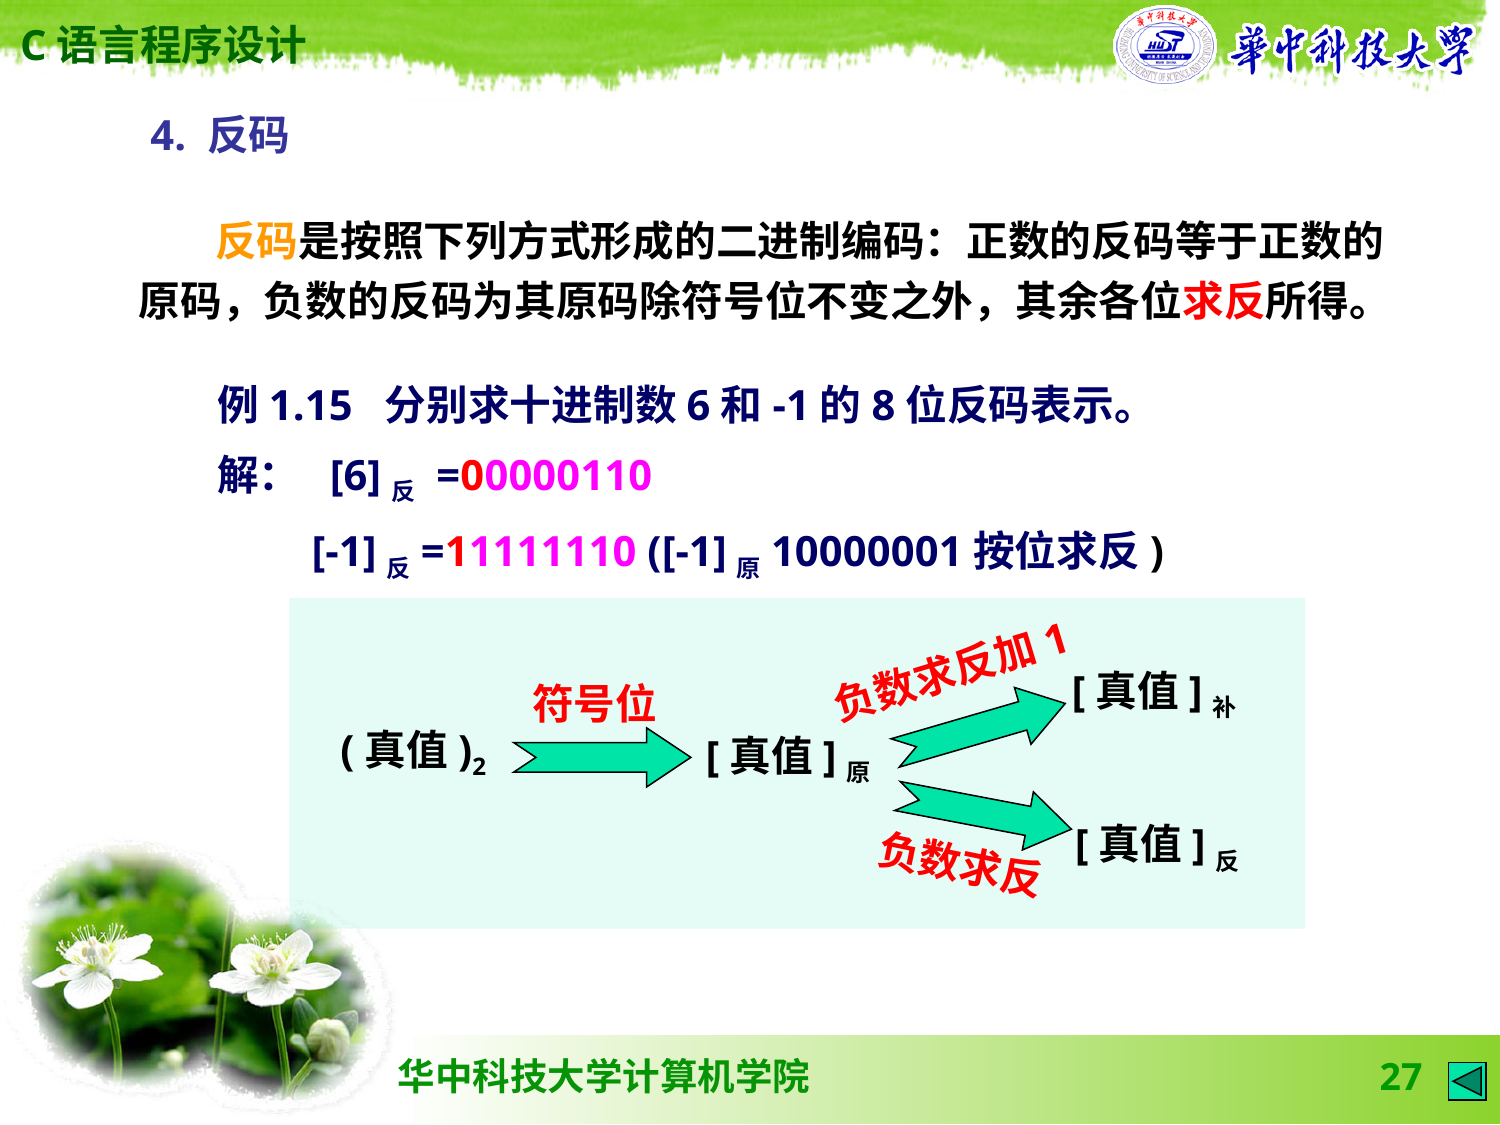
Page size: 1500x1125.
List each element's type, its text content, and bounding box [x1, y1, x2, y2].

text_box 例1.15 分别求十进制数6和-1的8位反码表示。 解： [6]反 =00000110 [-1]反=11111110 ([-1]原10000001按位求反) [135, 361, 1388, 590]
picture [0, 828, 413, 1125]
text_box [288, 597, 1306, 929]
text_box [1448, 1062, 1486, 1101]
text_box 反码是按照下列方式形成的二进制编码：正数的反码等于正数的原码，负数的反码为其原码除符号位不变之外，其余各位求反所得。 [123, 196, 1412, 332]
picture [0, 0, 1500, 113]
text_box 4. 反码 [135, 101, 727, 167]
slide_number 27 [1124, 1041, 1438, 1112]
